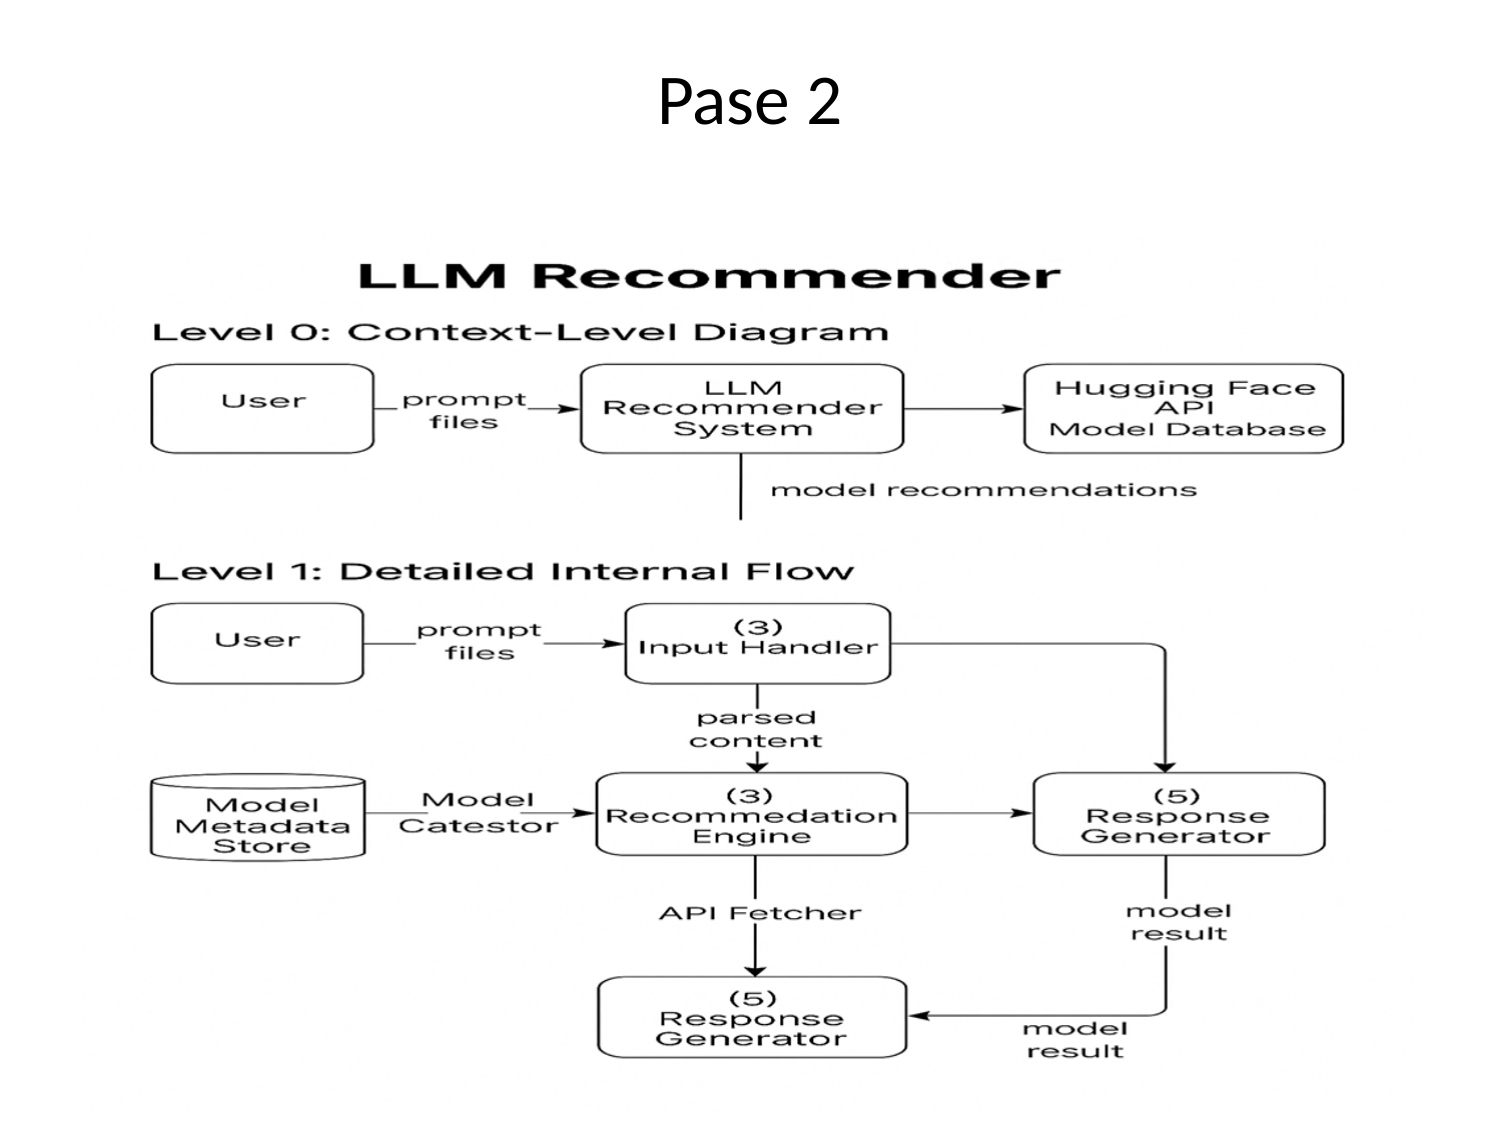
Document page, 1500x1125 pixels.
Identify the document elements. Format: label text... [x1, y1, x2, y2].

picture [74, 232, 1426, 1112]
title Pase 2 [75, 45, 1425, 232]
